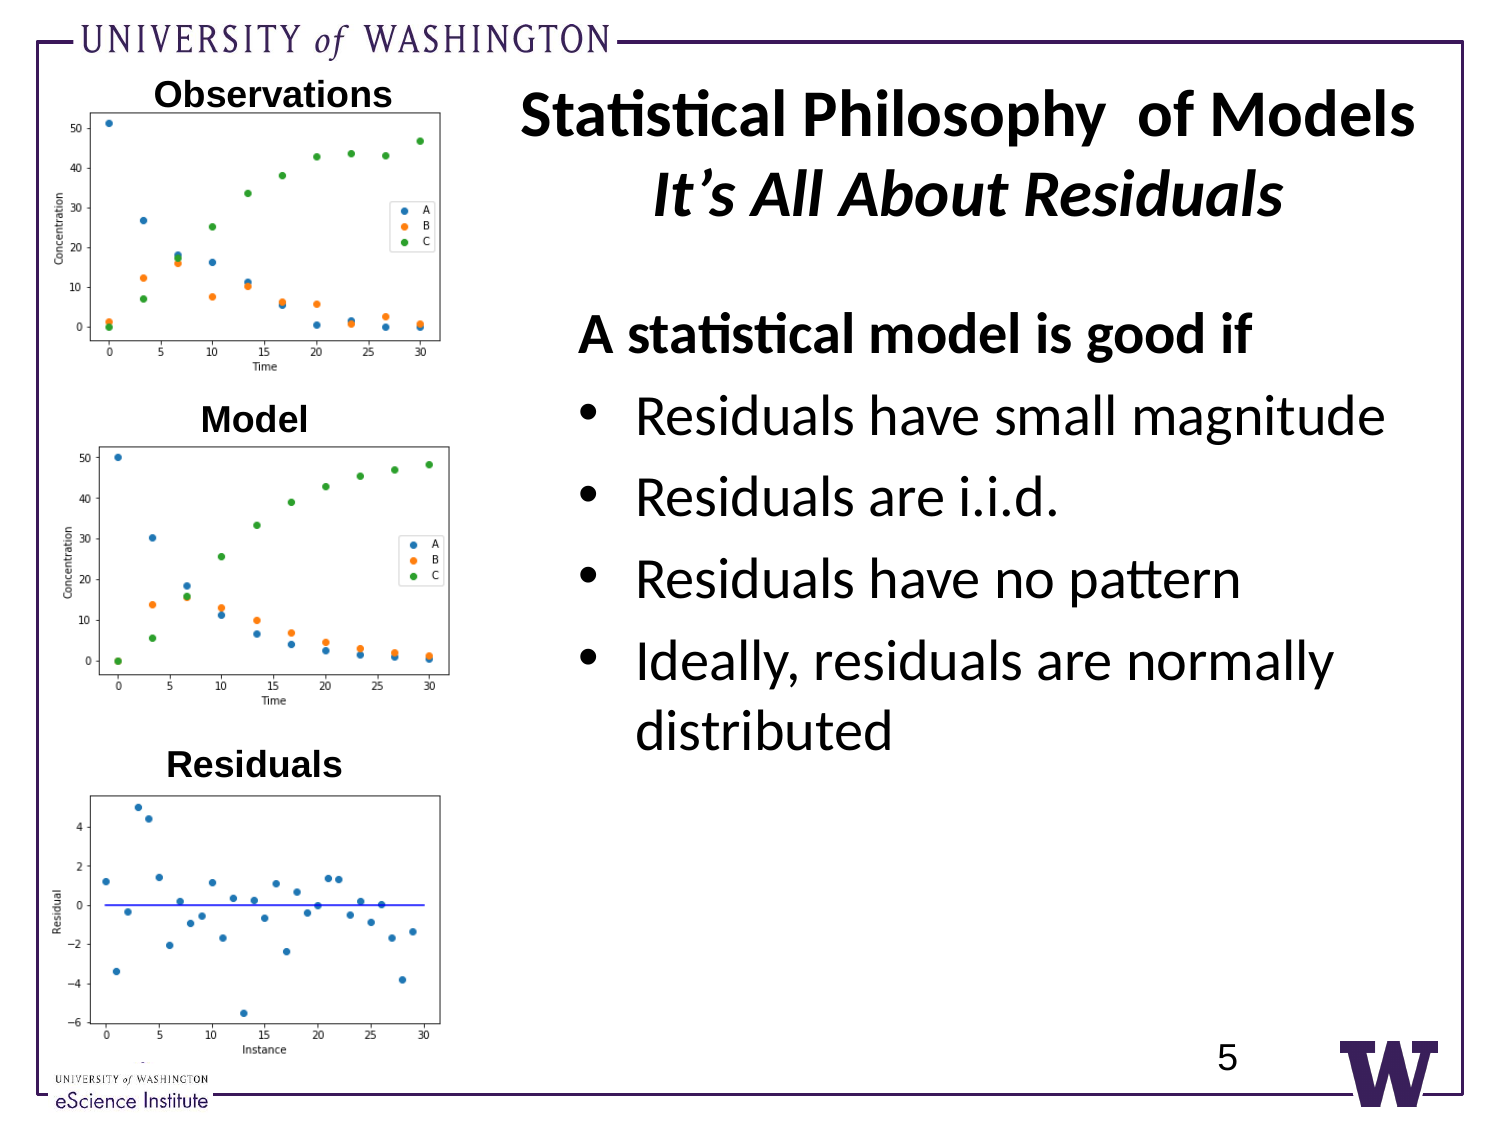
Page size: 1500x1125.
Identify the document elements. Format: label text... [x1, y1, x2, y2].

list A statistical model is good if Residuals have small magnitude Residuals are i.i.d. Residuals have no pattern Ideally, residuals are normally distributed [563, 287, 1425, 794]
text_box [56, 387, 459, 714]
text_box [47, 62, 451, 380]
slide_number ‹#› [1202, 1025, 1300, 1085]
picture [48, 1063, 213, 1113]
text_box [45, 732, 451, 1063]
picture [1340, 1041, 1438, 1107]
title Statistical Philosophy of Models It’s All About Residuals [452, 62, 1500, 173]
picture [81, 24, 609, 61]
